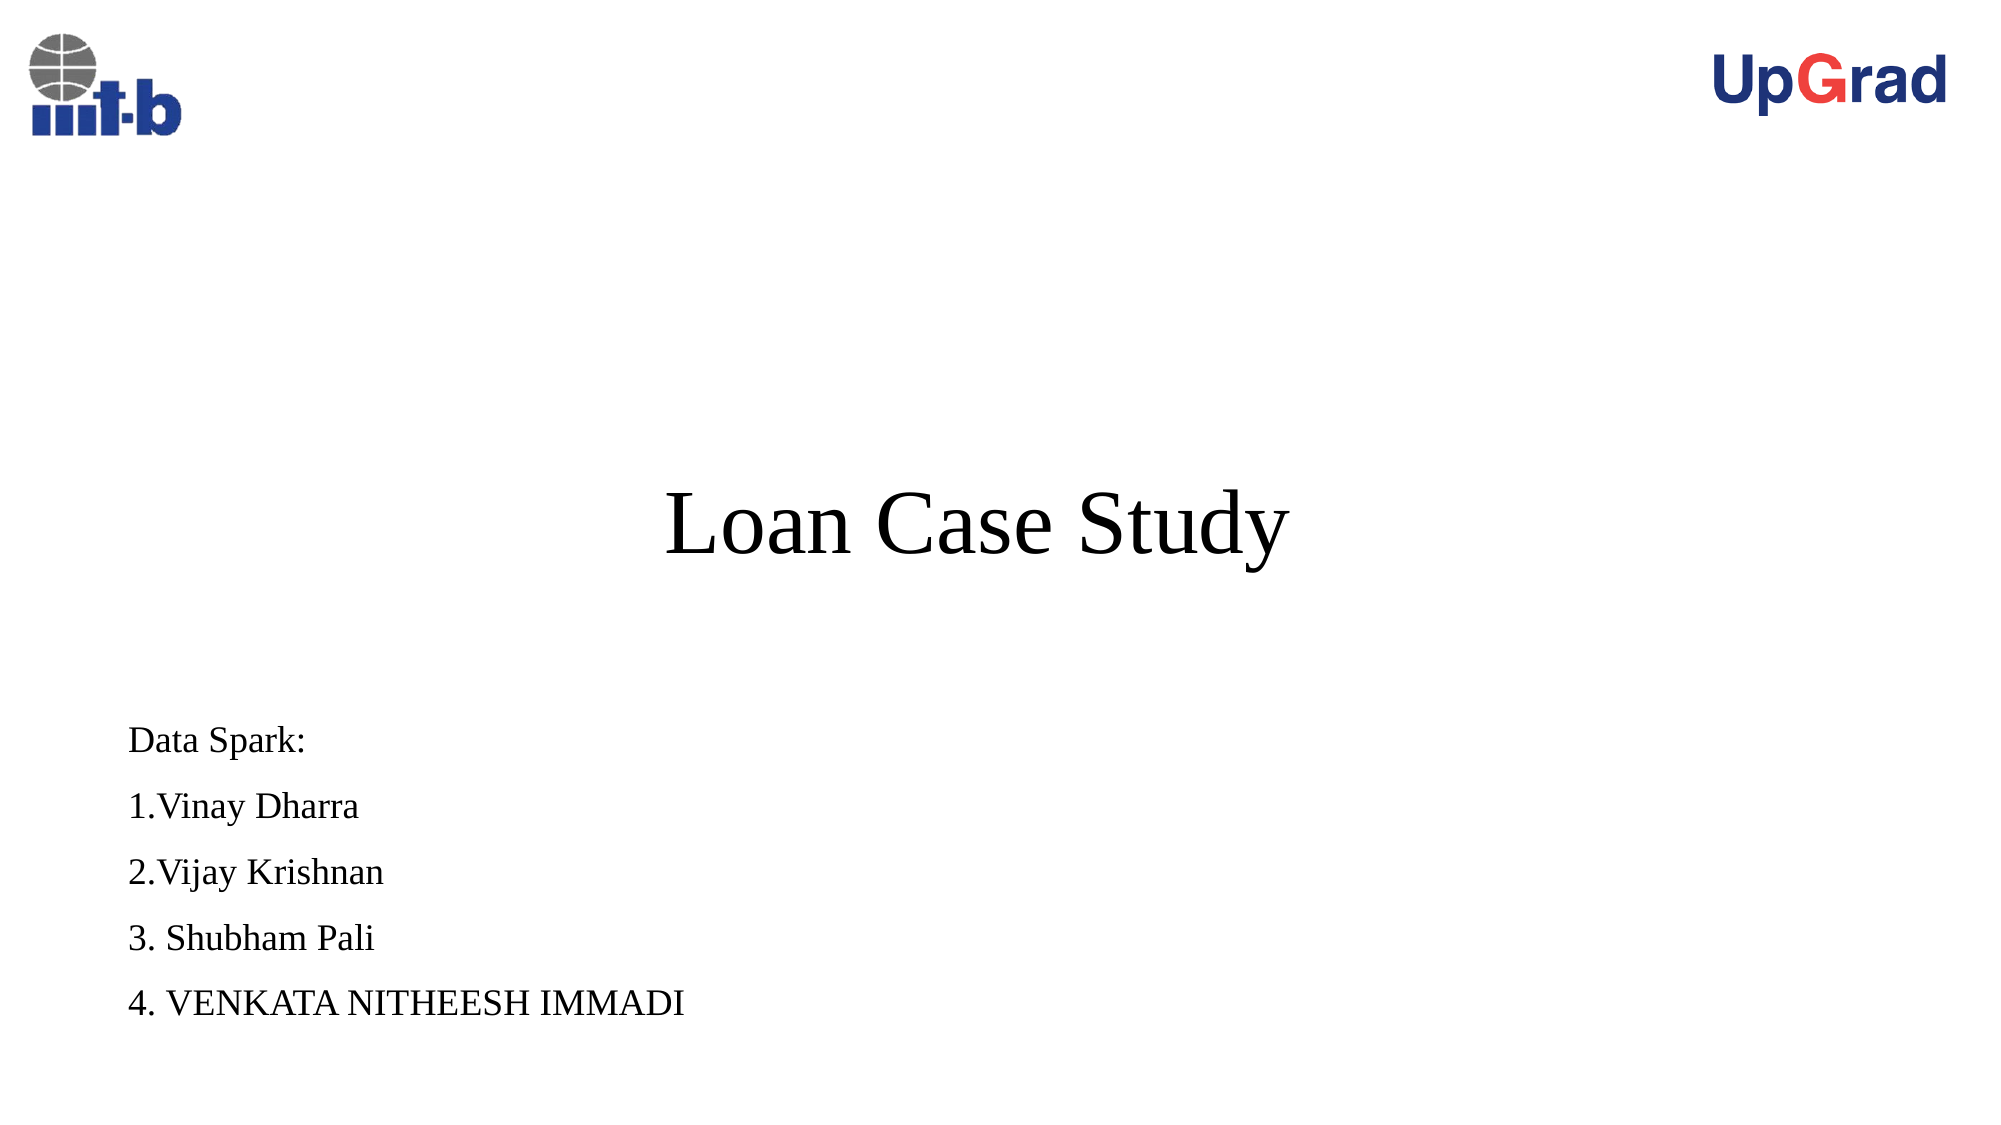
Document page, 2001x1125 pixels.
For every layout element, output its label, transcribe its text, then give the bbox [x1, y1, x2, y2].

picture [1714, 53, 1952, 116]
text_box Data Spark: Vinay Dharra Vijay Krishnan Shubham Pali VENKATA NITHEESH IMMADI [113, 707, 808, 1121]
title Loan Case Study [228, 56, 1729, 581]
picture [0, 29, 208, 163]
